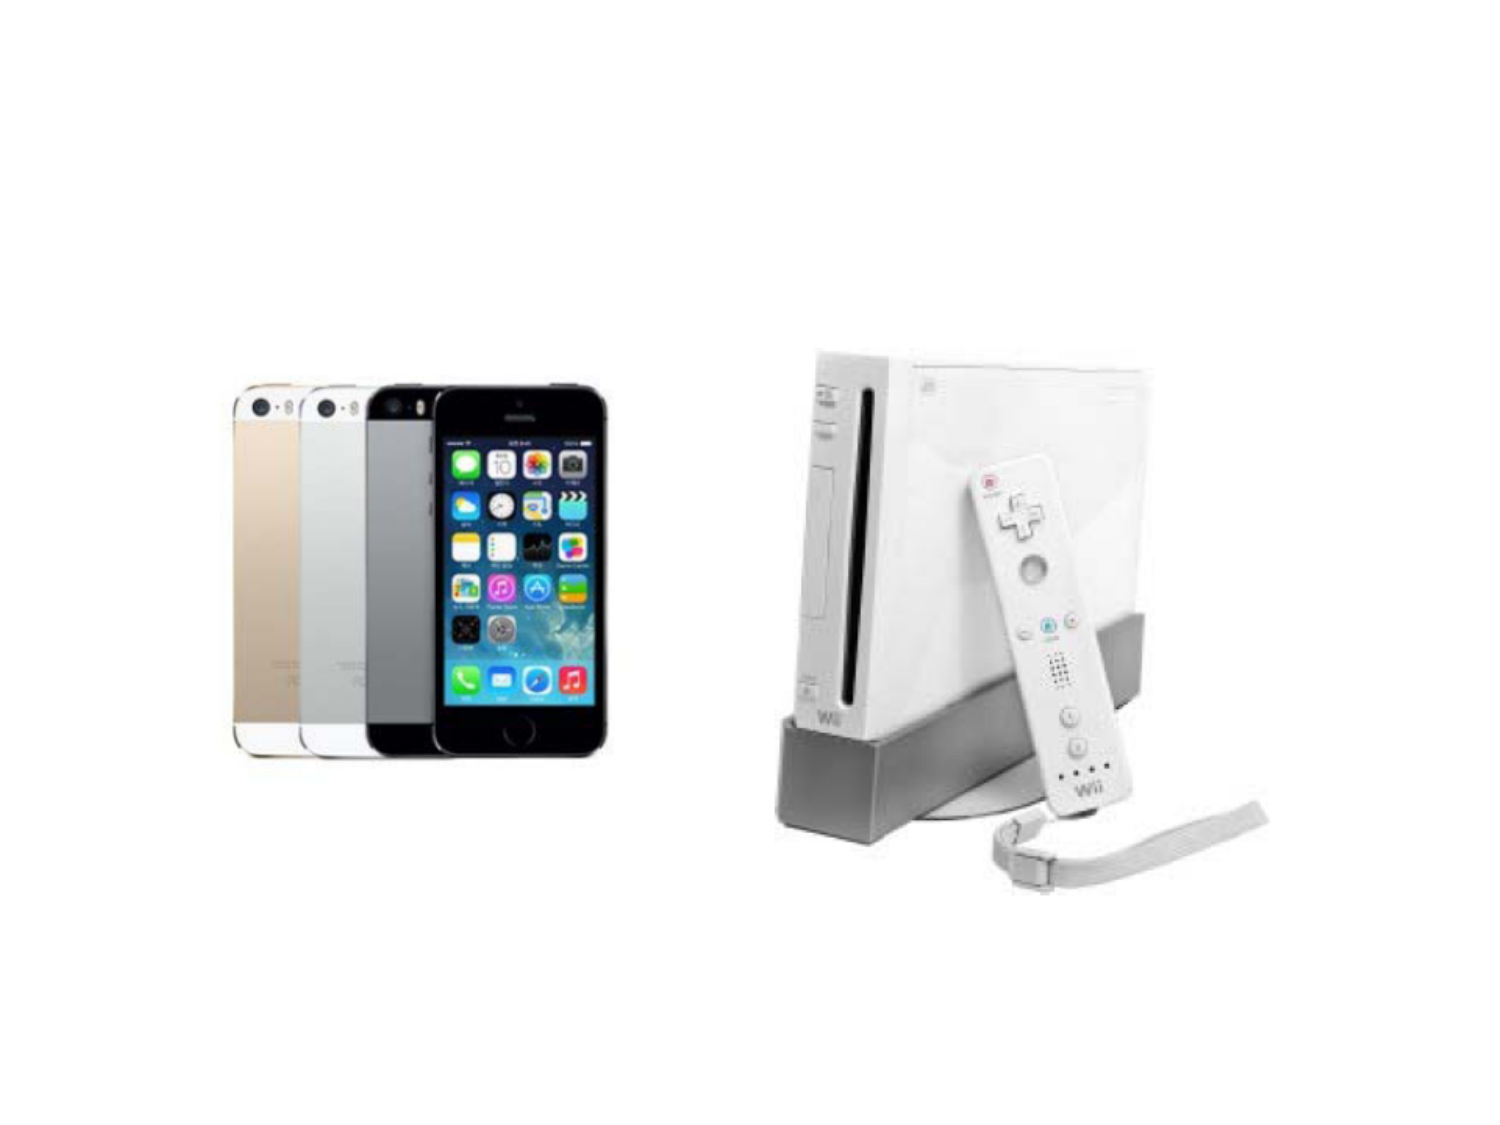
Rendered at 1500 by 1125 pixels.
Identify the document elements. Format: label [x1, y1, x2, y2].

picture [213, 209, 1287, 916]
